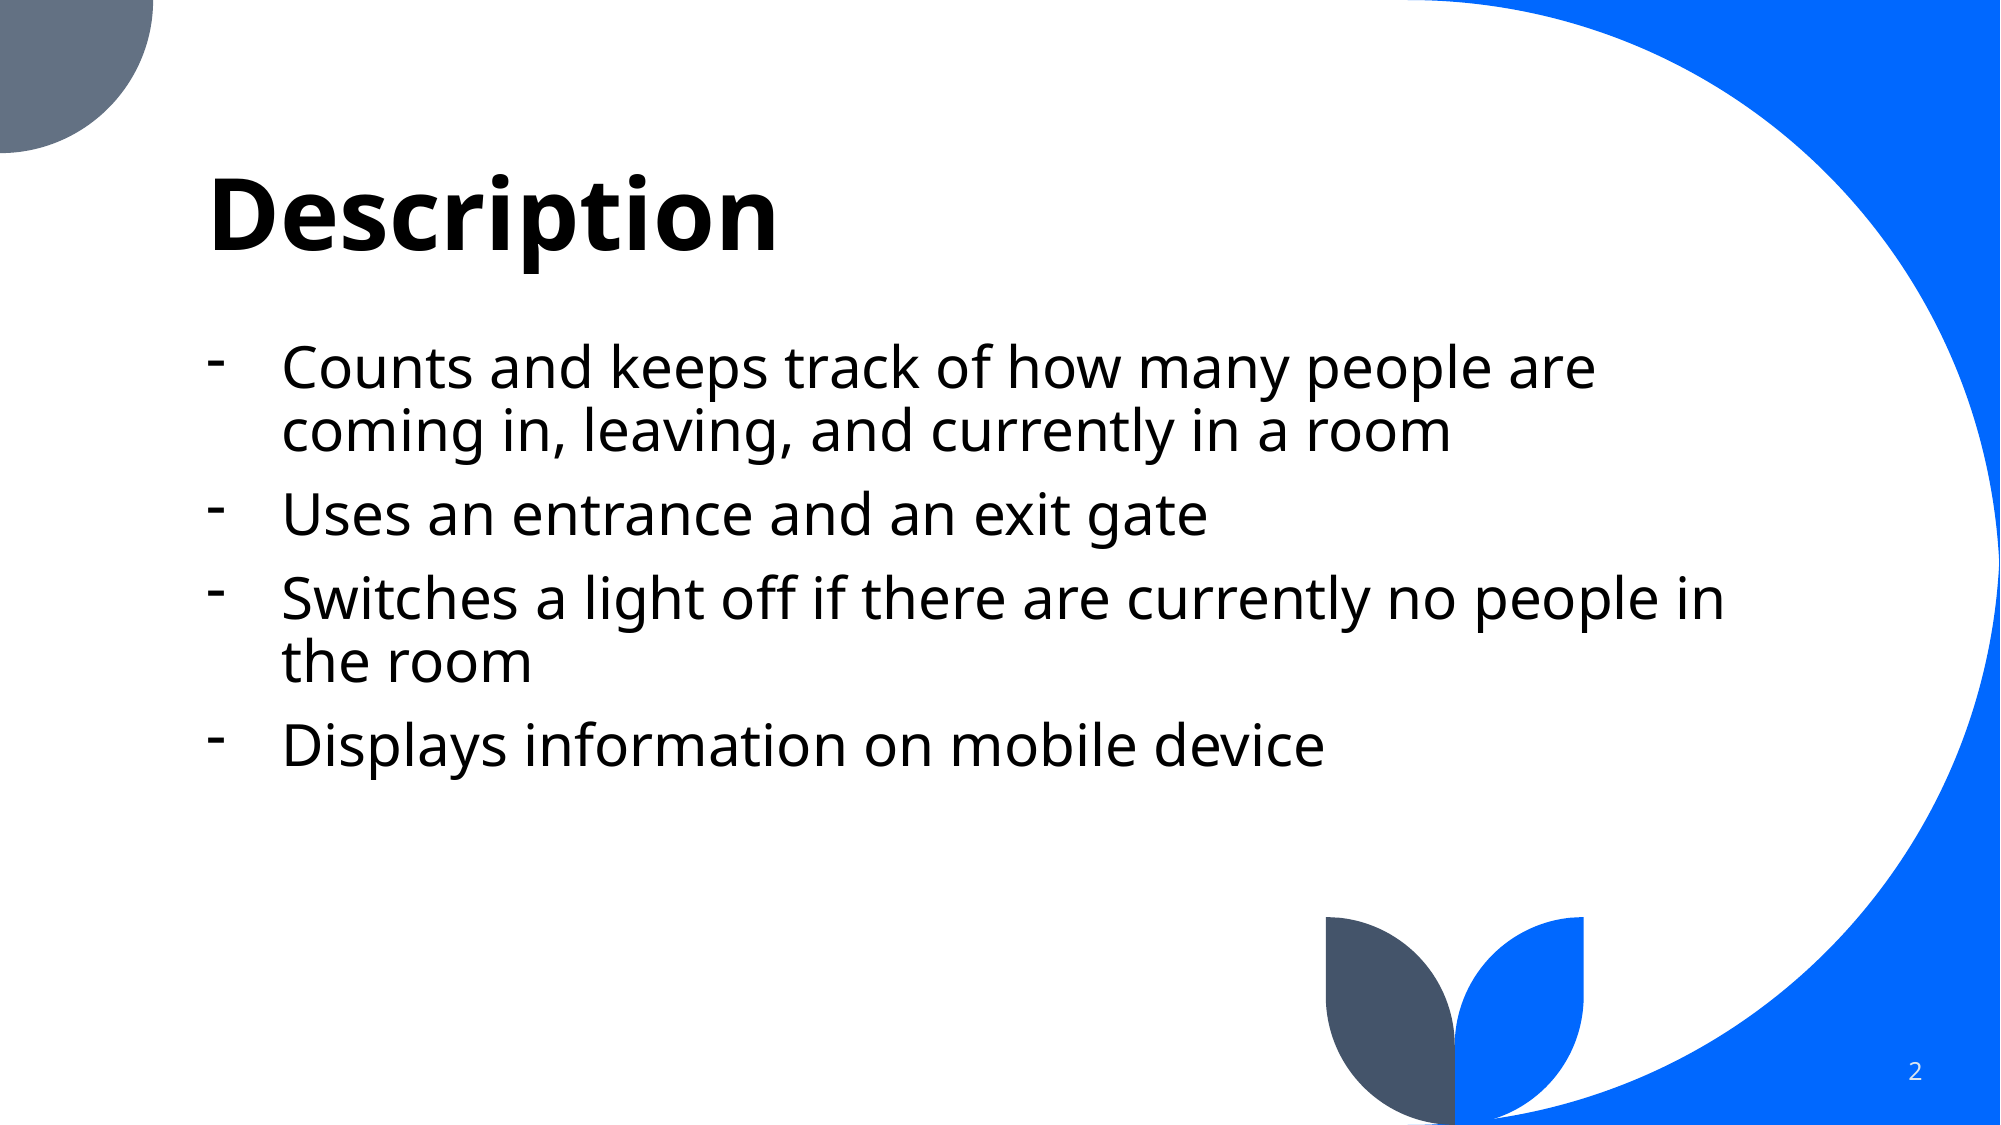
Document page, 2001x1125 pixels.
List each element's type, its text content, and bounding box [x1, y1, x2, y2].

list Counts and keeps track of how many people are coming in, leaving, and currently in a room Uses an entrance and an exit gate Switches a light off if there are currently no people in the room Displays information on mobile device [191, 330, 1796, 884]
slide_number 2 [1665, 1042, 1938, 1103]
title Description [191, 62, 1796, 280]
